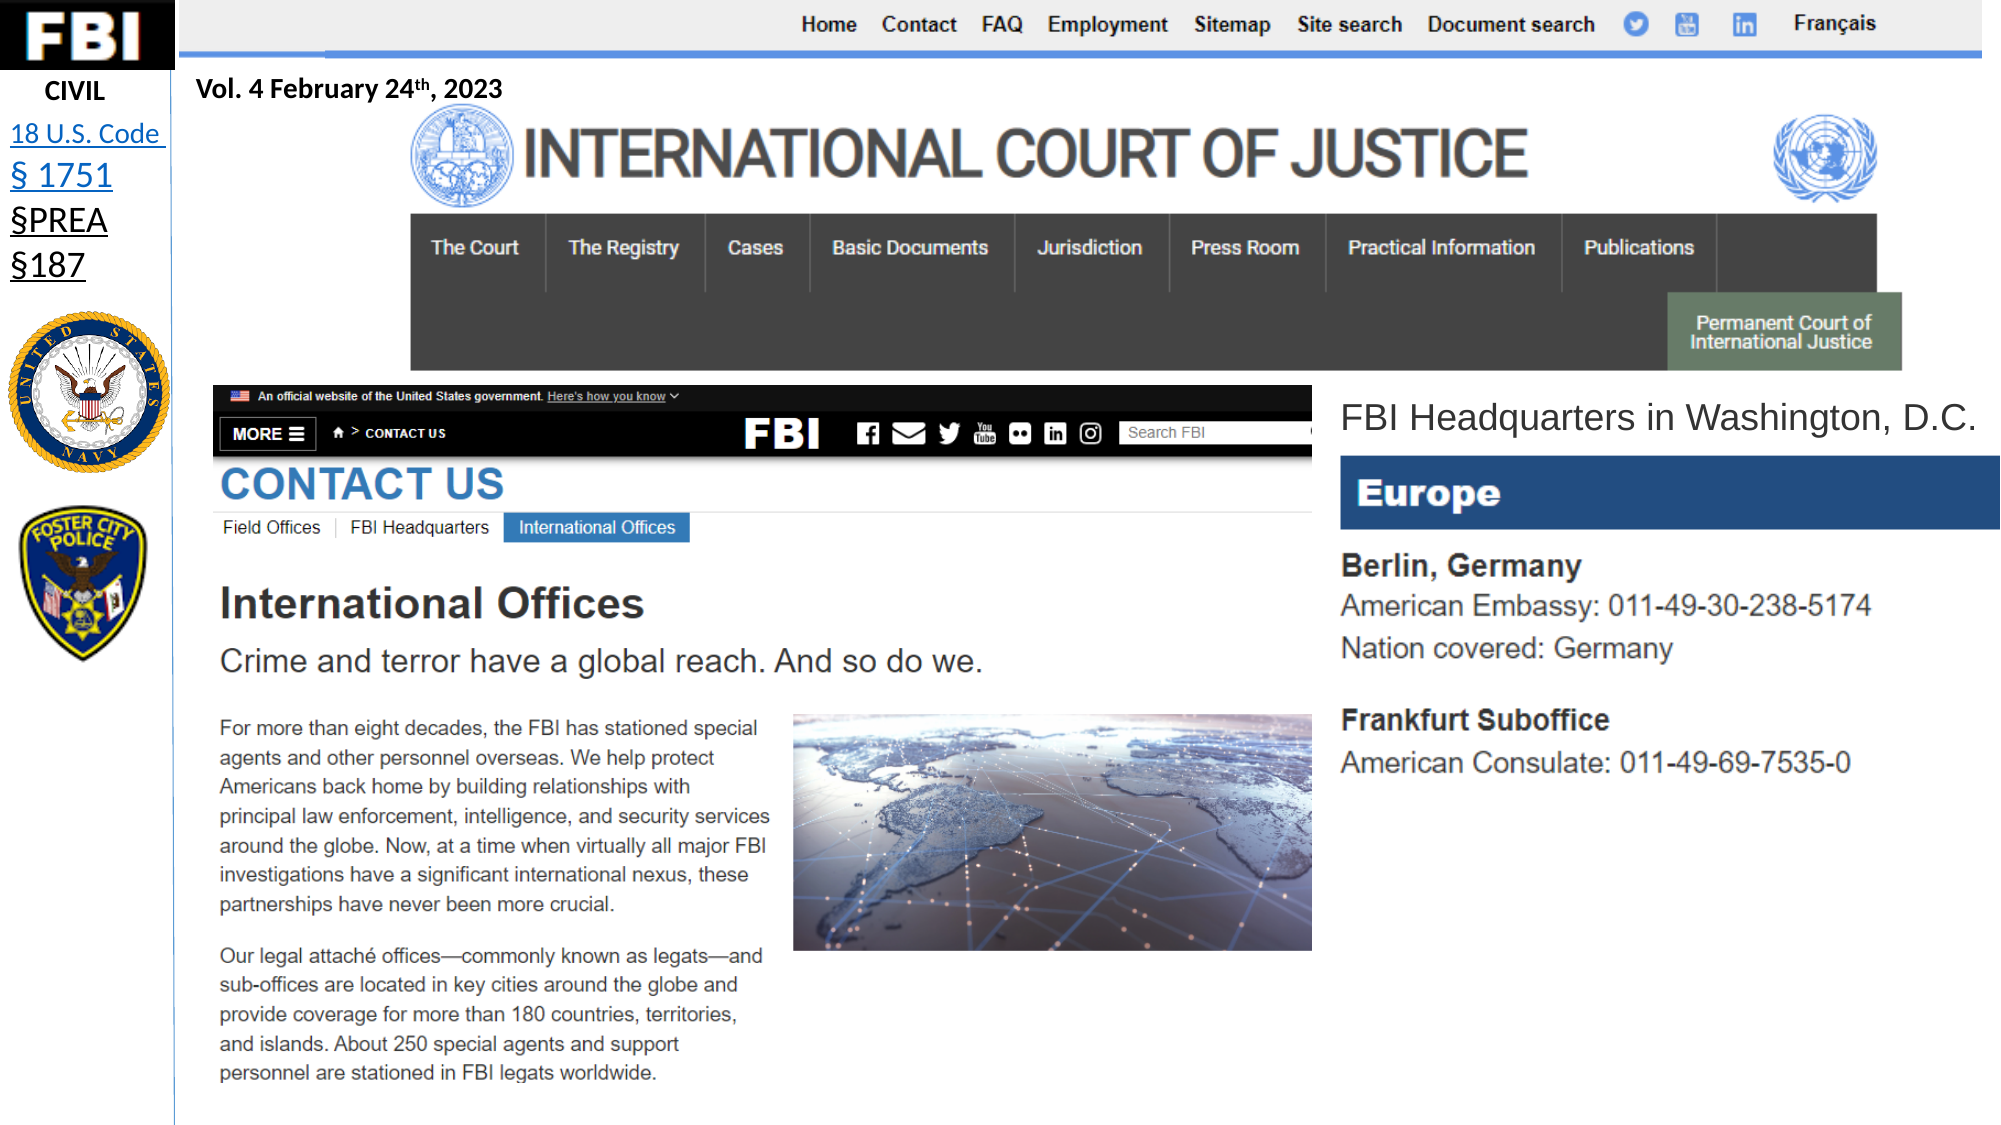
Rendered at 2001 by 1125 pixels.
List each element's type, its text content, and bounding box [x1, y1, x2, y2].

picture [1, 504, 166, 668]
text_box 18 U.S. Code § 1751 §PREA §187 [175, 107, 179, 292]
picture [179, 0, 1982, 1083]
picture [7, 311, 170, 473]
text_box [170, 70, 175, 1125]
text_box FBI Headquarters in Washington, D.C. [1315, 385, 2000, 446]
text_box CIVIL [30, 70, 121, 114]
picture [1333, 445, 2000, 814]
picture [0, 0, 175, 70]
text_box 18 U.S. Code § 1751 §PREA §187 [0, 107, 170, 292]
